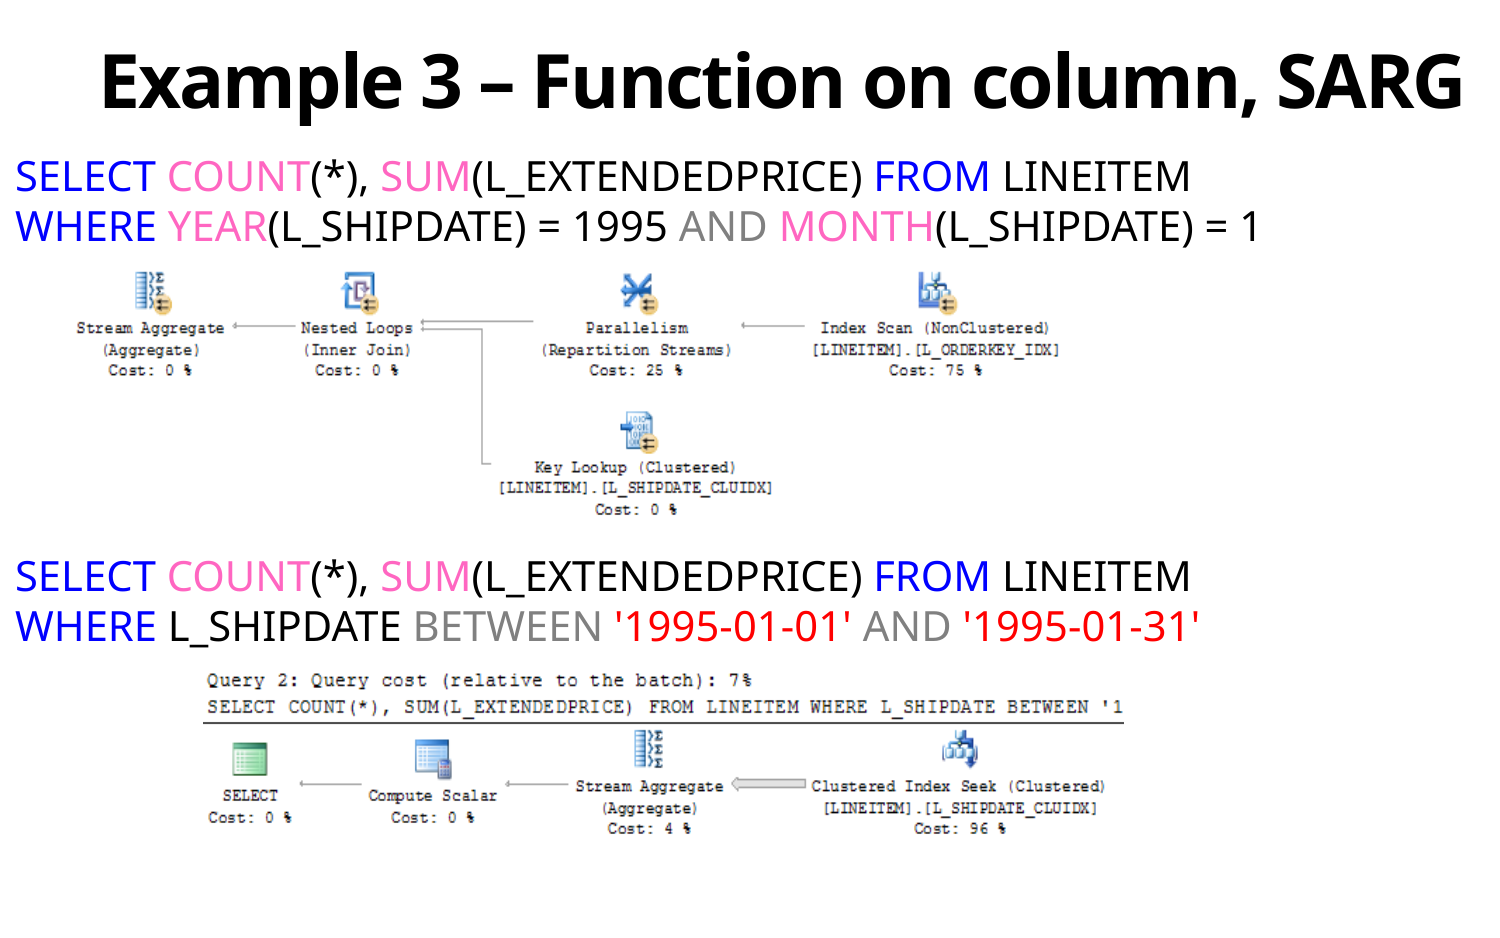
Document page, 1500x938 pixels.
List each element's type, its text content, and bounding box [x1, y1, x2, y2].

title Example 3 – Function on column, SARG [98, 43, 1474, 126]
text_box SELECT COUNT(*), SUM(L_EXTENDEDPRICE) FROM LINEITEM WHERE YEAR(L_SHIPDATE) = 1995 AND MONTH(L_SHIPDATE) = 1 SELECT COUNT(*), SUM(L_EXTENDEDPRICE) FROM LINEITEM WHERE L_SHIPDATE BETWEEN '1995-01-01' AND '1995-01-31' [15, 149, 1264, 651]
picture [74, 266, 1068, 527]
picture [202, 666, 1125, 856]
